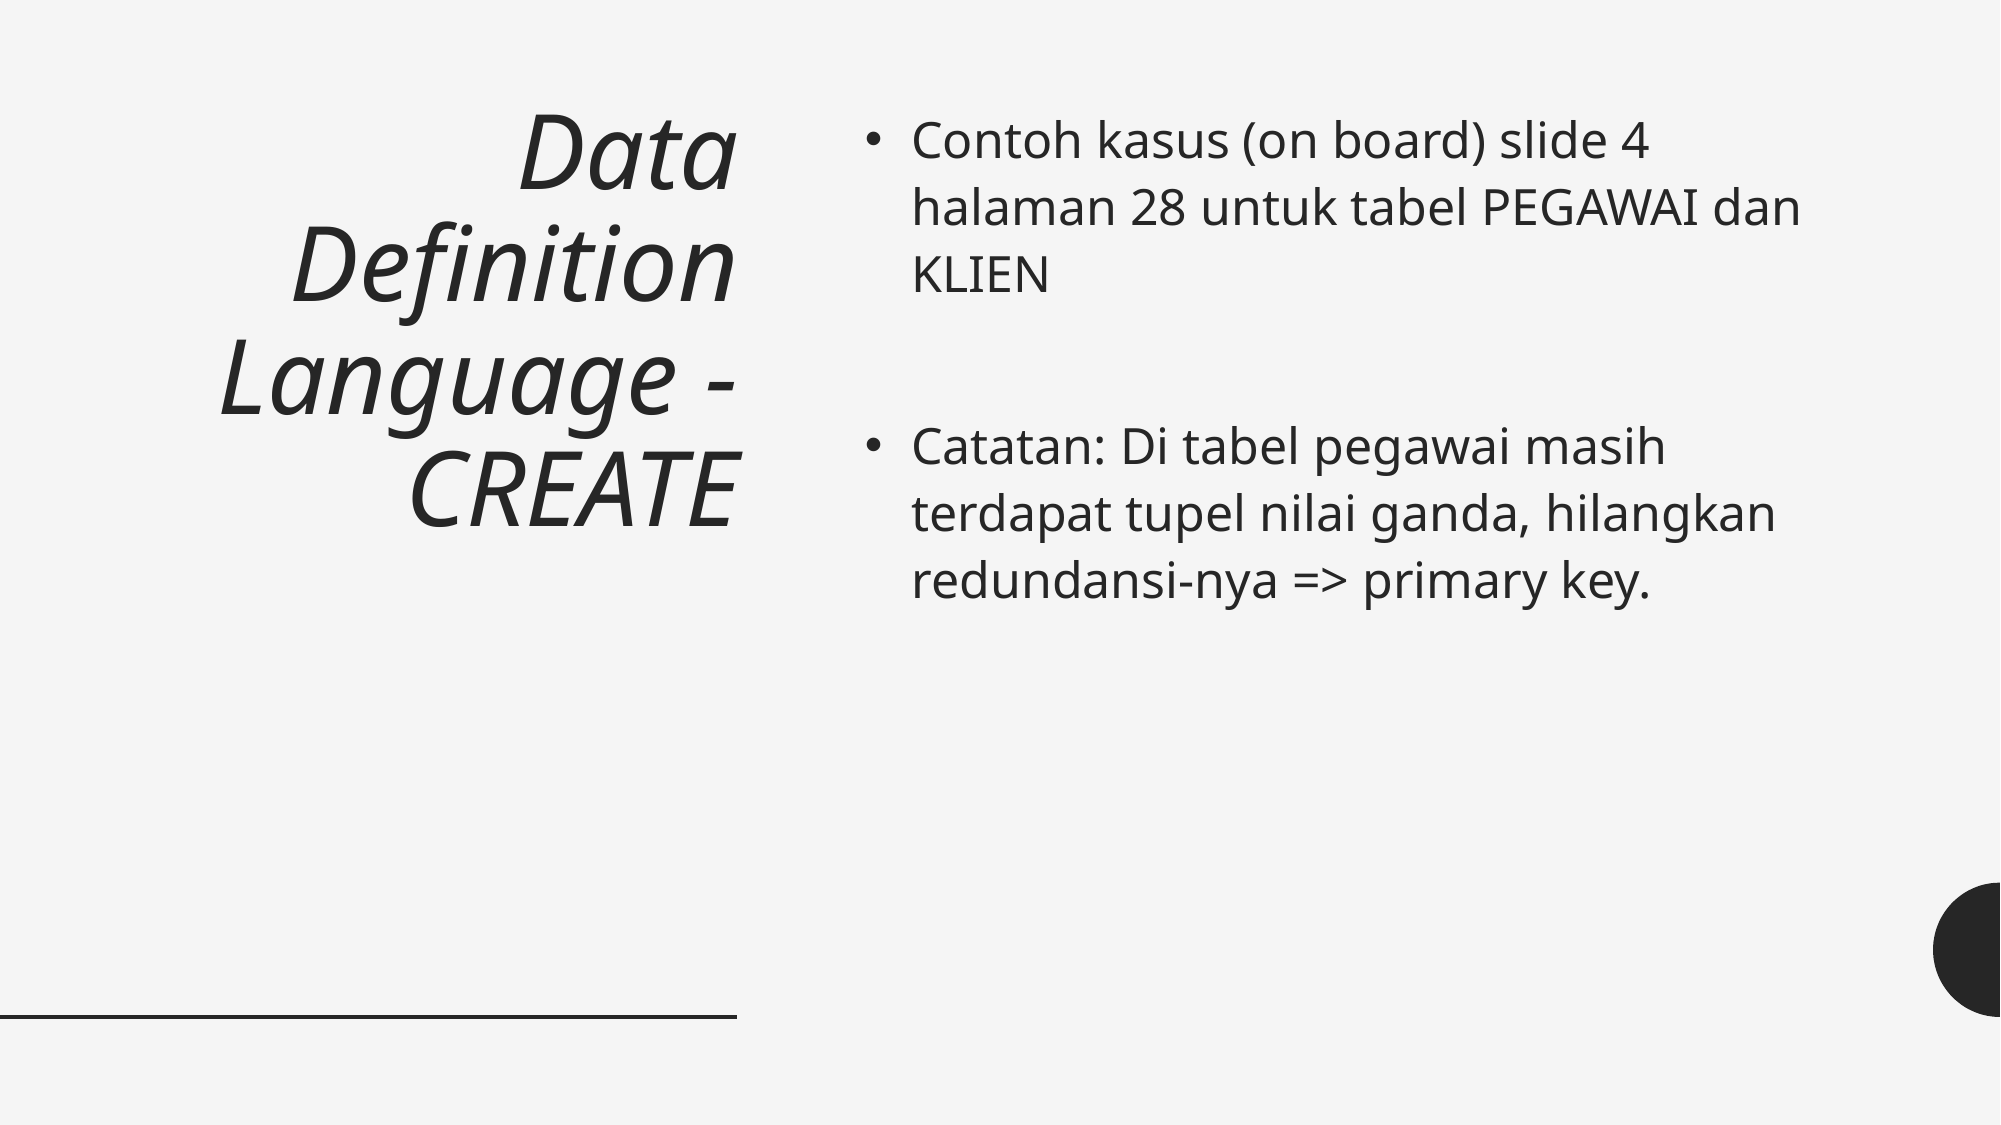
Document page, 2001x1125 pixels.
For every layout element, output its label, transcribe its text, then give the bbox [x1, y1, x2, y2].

list Contoh kasus (on board) slide 4 halaman 28 untuk tabel PEGAWAI dan KLIEN Catatan: Di tabel pegawai masih terdapat tupel nilai ganda, hilangkan redundansi-nya => primary key. [849, 93, 1875, 1022]
title Data Definition Language - CREATE [125, 91, 754, 905]
